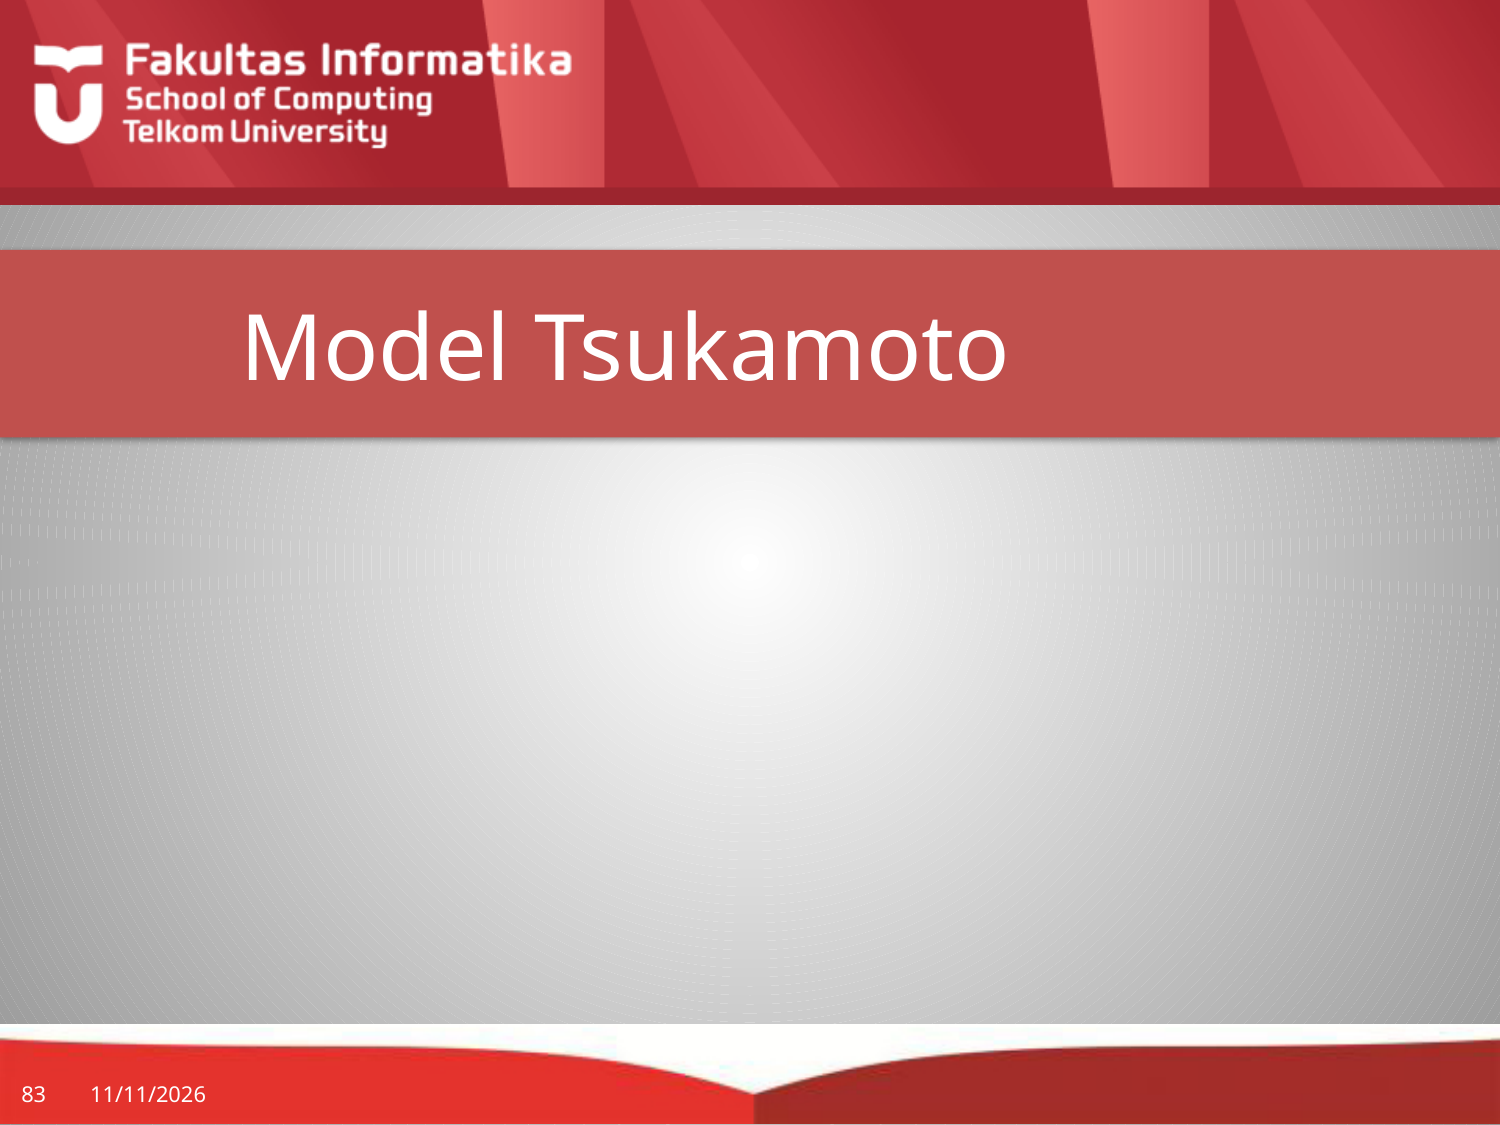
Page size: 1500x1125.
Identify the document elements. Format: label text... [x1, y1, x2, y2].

picture [0, 0, 1500, 205]
title Model Tsukamoto [225, 262, 1475, 425]
picture [0, 1024, 1500, 1124]
